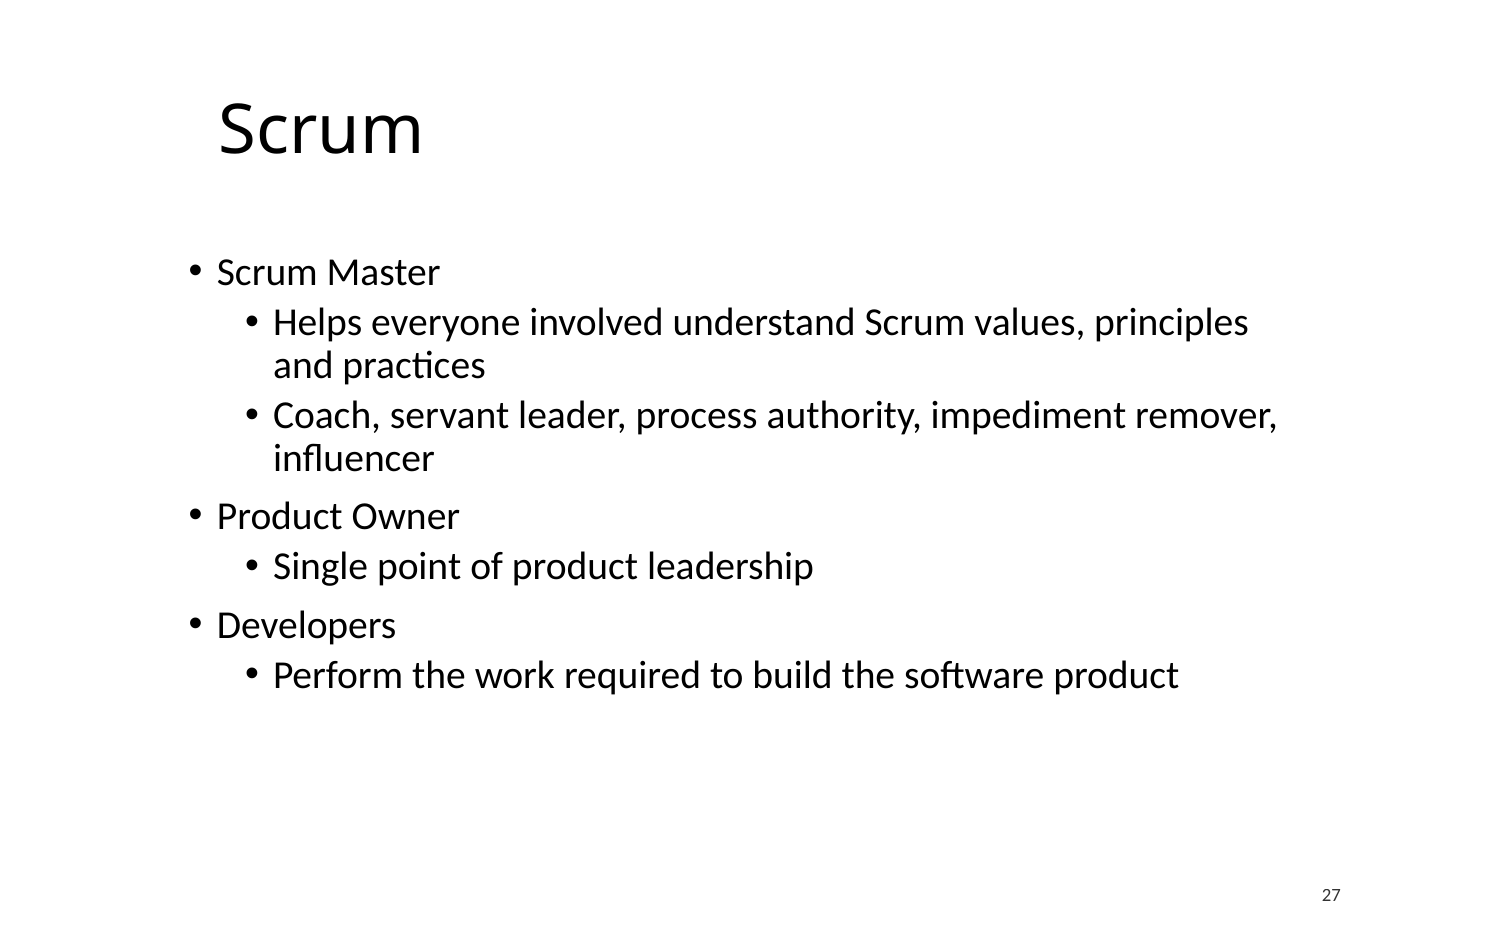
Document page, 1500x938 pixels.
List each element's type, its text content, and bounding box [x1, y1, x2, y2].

list Scrum Master Helps everyone involved understand Scrum values, principles and practices Coach, servant leader, process authority, impediment remover, influencer Product Owner Single point of product leadership Developers Perform the work required to build the software product [173, 243, 1327, 797]
slide_number 27 [1118, 868, 1356, 919]
title Scrum [203, 50, 1356, 213]
